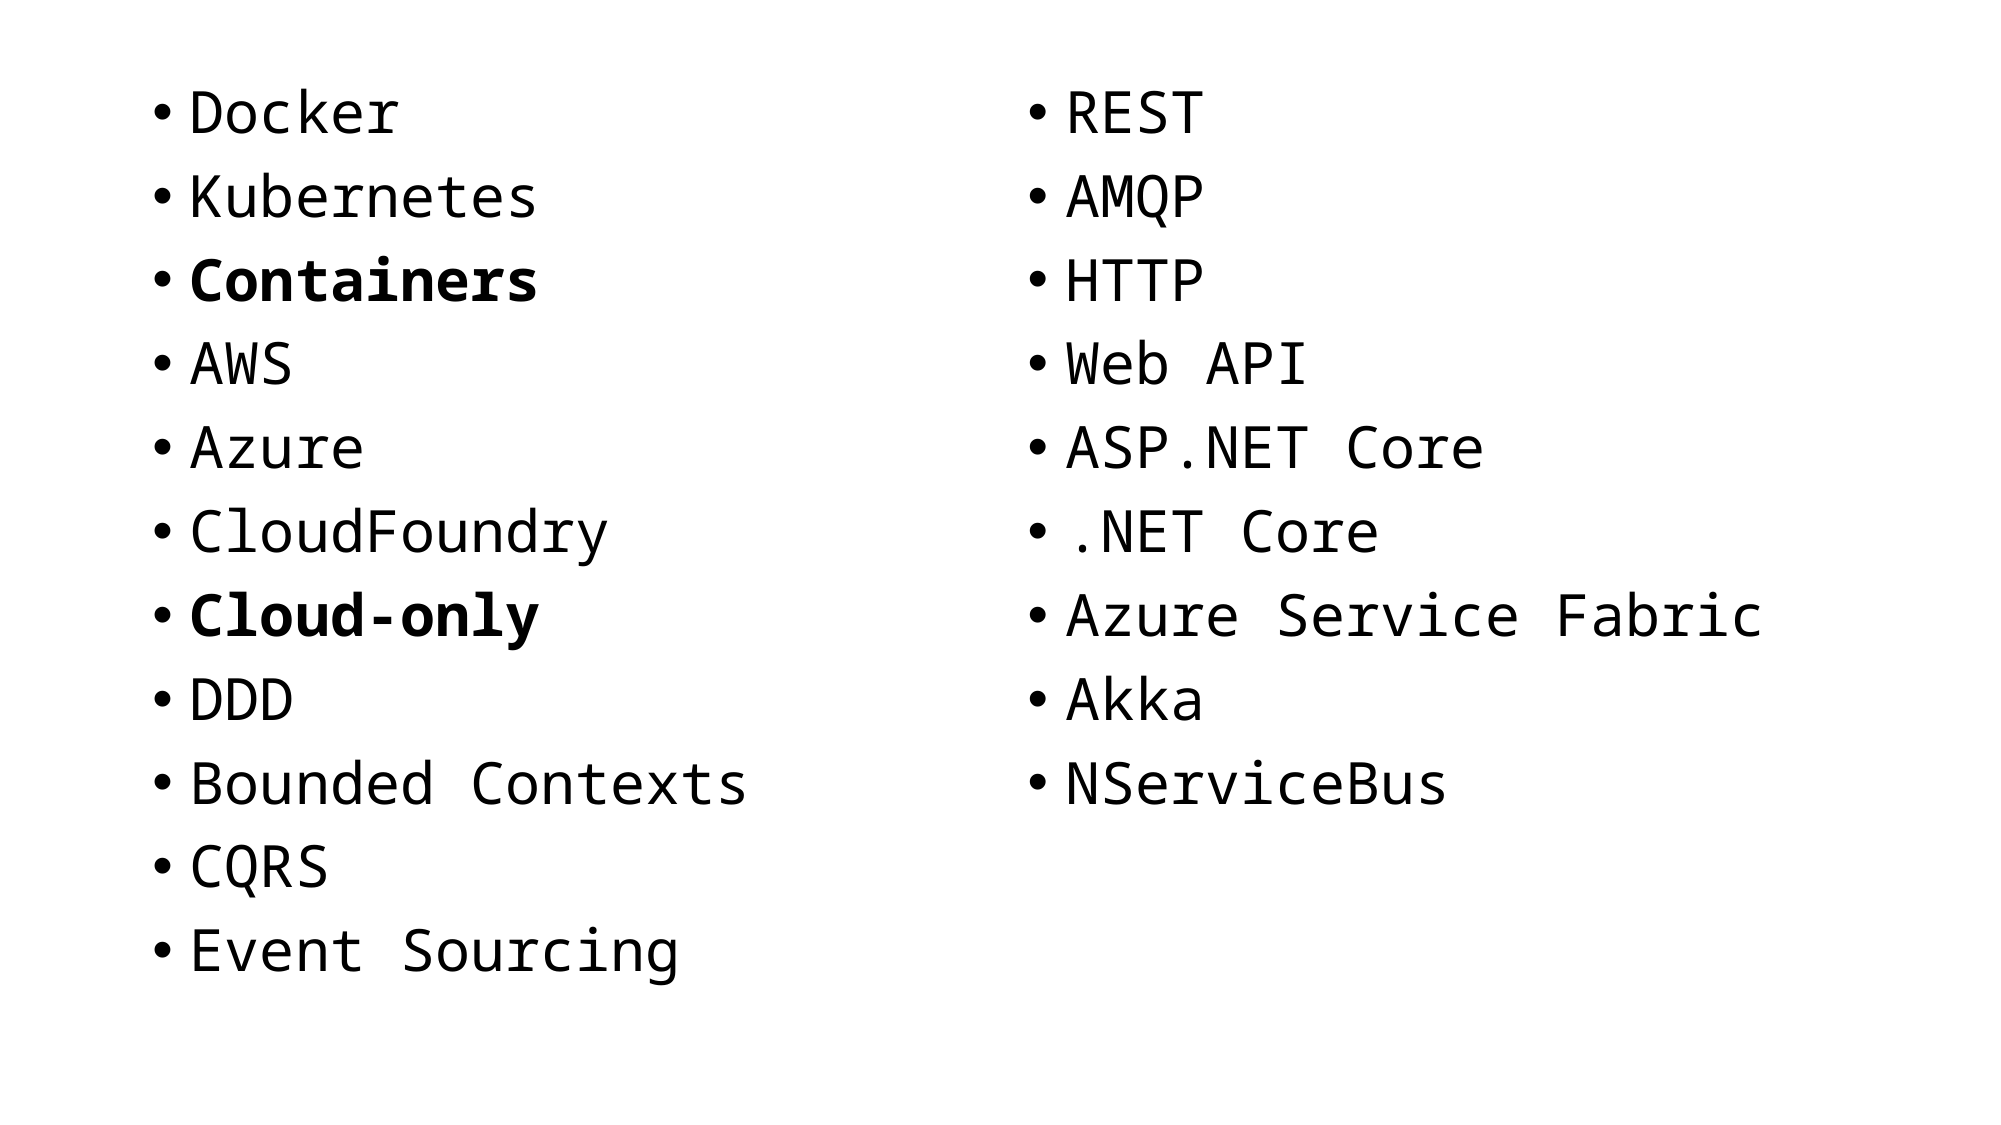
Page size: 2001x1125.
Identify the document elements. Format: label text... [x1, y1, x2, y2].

list REST AMQP HTTP Web API ASP.NET Core .NET Core Azure Service Fabric Akka NServiceBus [1012, 75, 1863, 1014]
list Docker Kubernetes Containers AWS Azure CloudFoundry Cloud-only DDD Bounded Contexts CQRS Event Sourcing [137, 75, 988, 1014]
